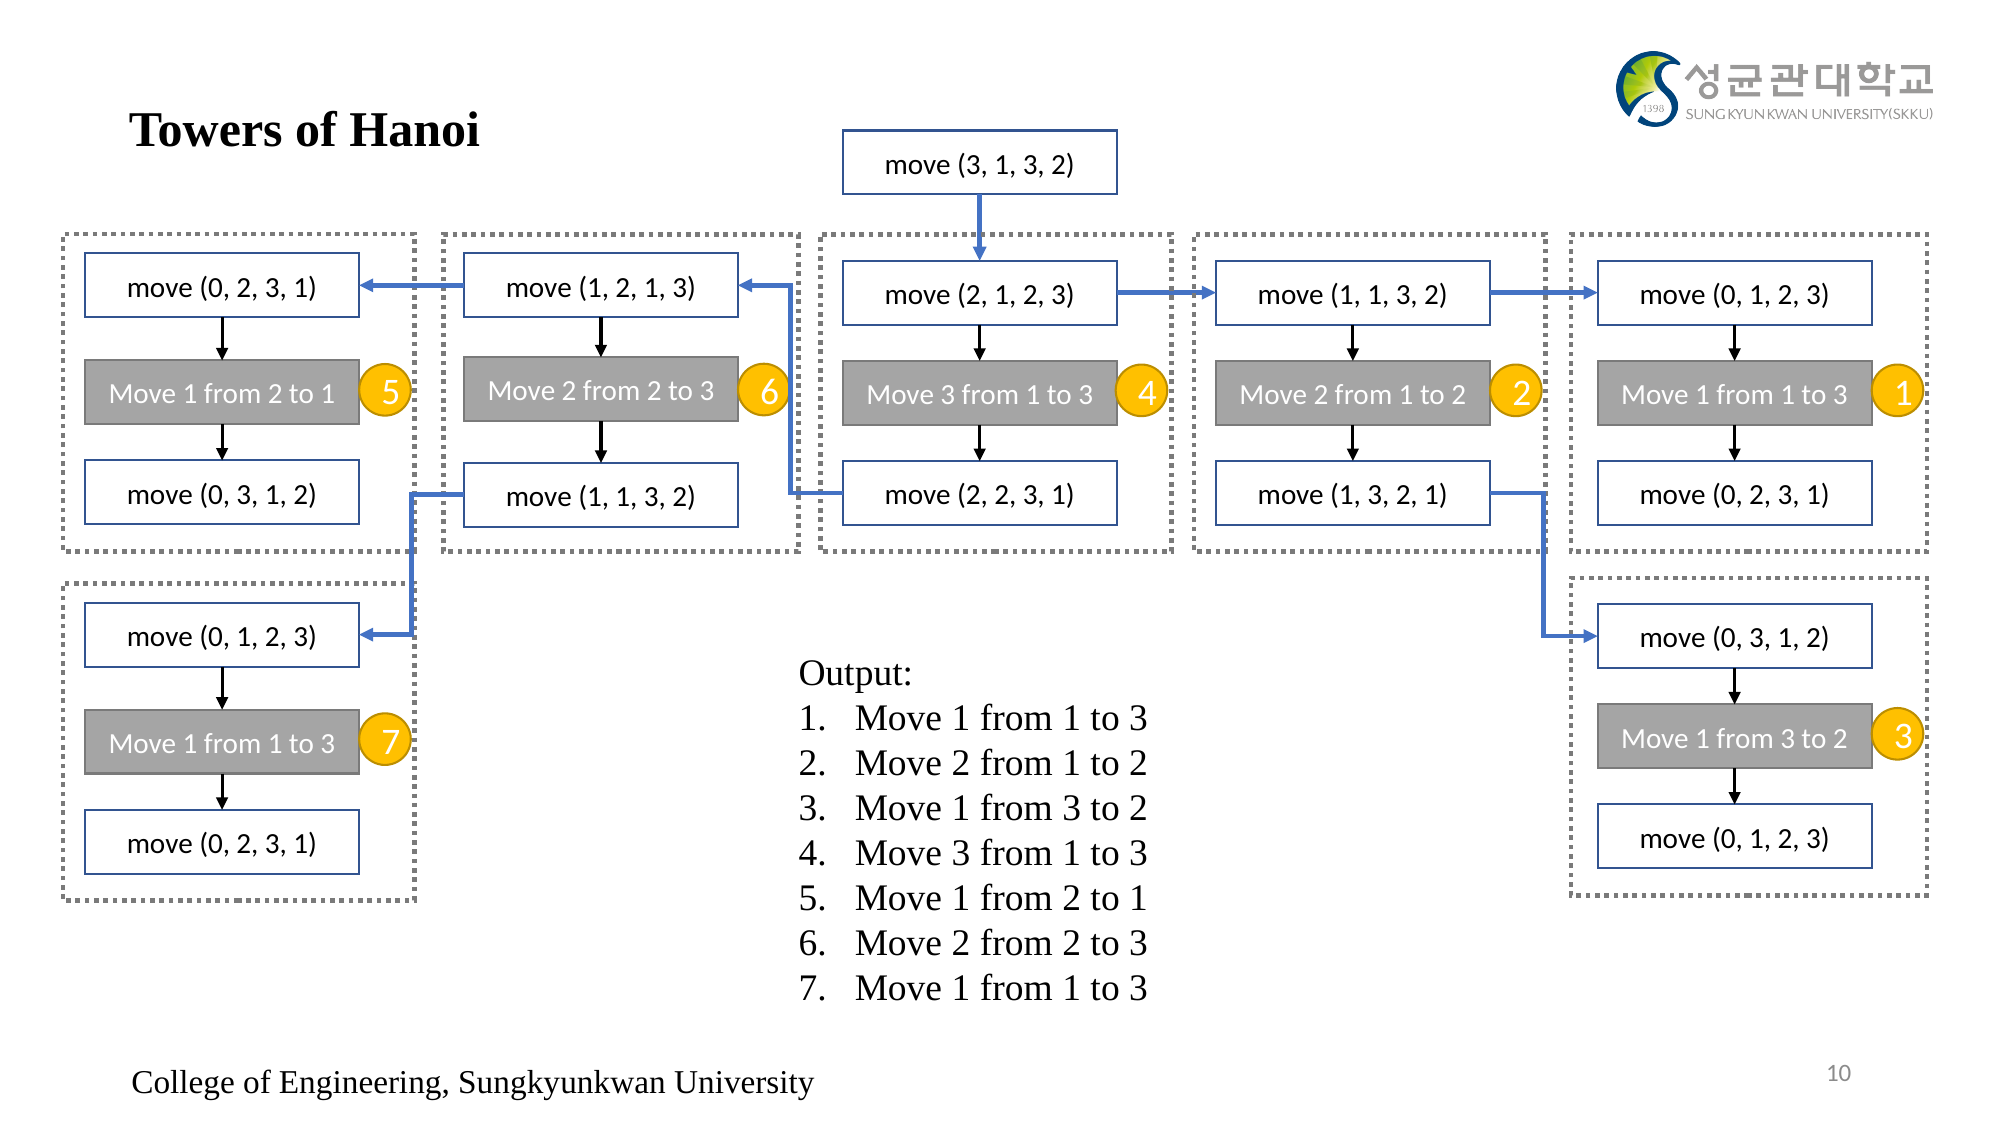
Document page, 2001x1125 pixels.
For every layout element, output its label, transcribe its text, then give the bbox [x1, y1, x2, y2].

text_box move (3, 1, 3, 2) [842, 129, 1118, 195]
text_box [359, 494, 464, 635]
text_box [1193, 233, 1546, 553]
picture [1616, 51, 1933, 127]
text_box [1490, 492, 1598, 637]
text_box [442, 233, 799, 553]
text_box College of Engineering, Sungkyunkwan University [116, 1053, 831, 1108]
slide_number 10 [1416, 1042, 1867, 1102]
text_box [819, 233, 1173, 553]
text_box Towers of Hanoi [114, 88, 496, 164]
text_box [737, 285, 843, 493]
text_box [1570, 233, 1928, 553]
text_box [62, 233, 415, 552]
text_box [62, 582, 415, 902]
text_box [1570, 577, 1928, 896]
text_box Output: Move 1 from 1 to 3 Move 2 from 1 to 2 Move 1 from 3 to 2 Move 3 from 1 to 3 Move 1 from 2 to 1 Move 2 from 2 to 3 Move 1 from 1 to 3 [783, 640, 1273, 1016]
